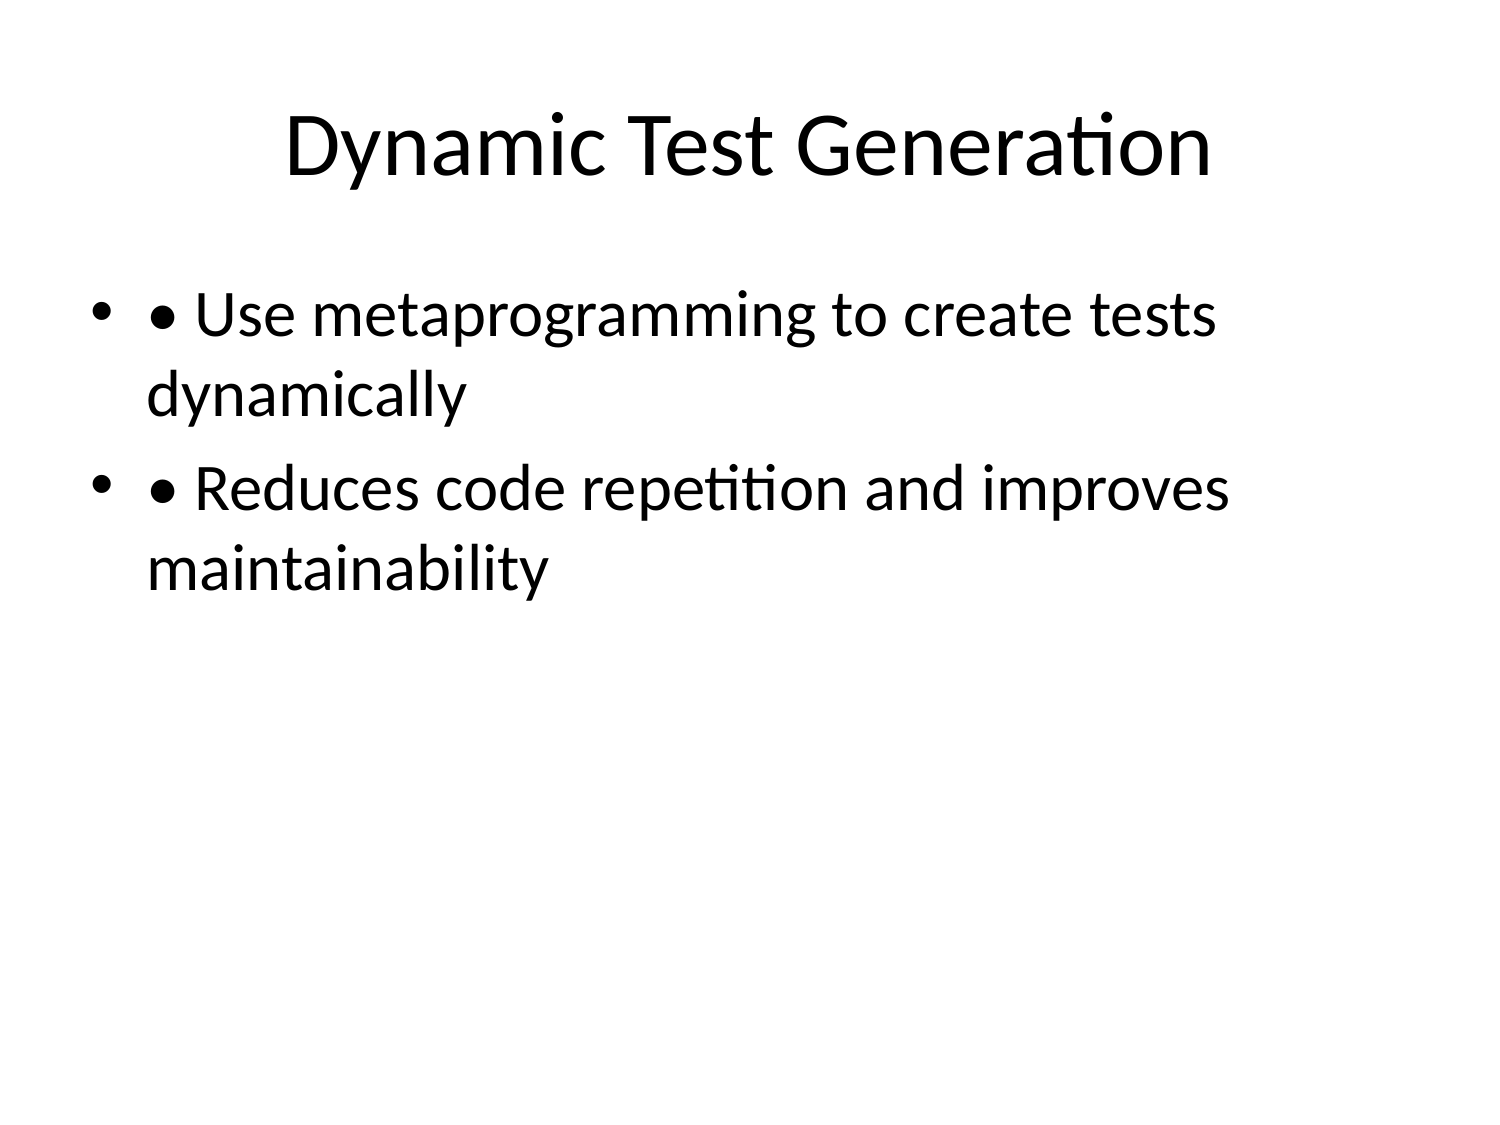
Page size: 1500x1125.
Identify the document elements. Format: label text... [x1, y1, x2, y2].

list • Use metaprogramming to create tests dynamically • Reduces code repetition and improves maintainability [75, 262, 1425, 1005]
title Dynamic Test Generation [75, 45, 1425, 233]
